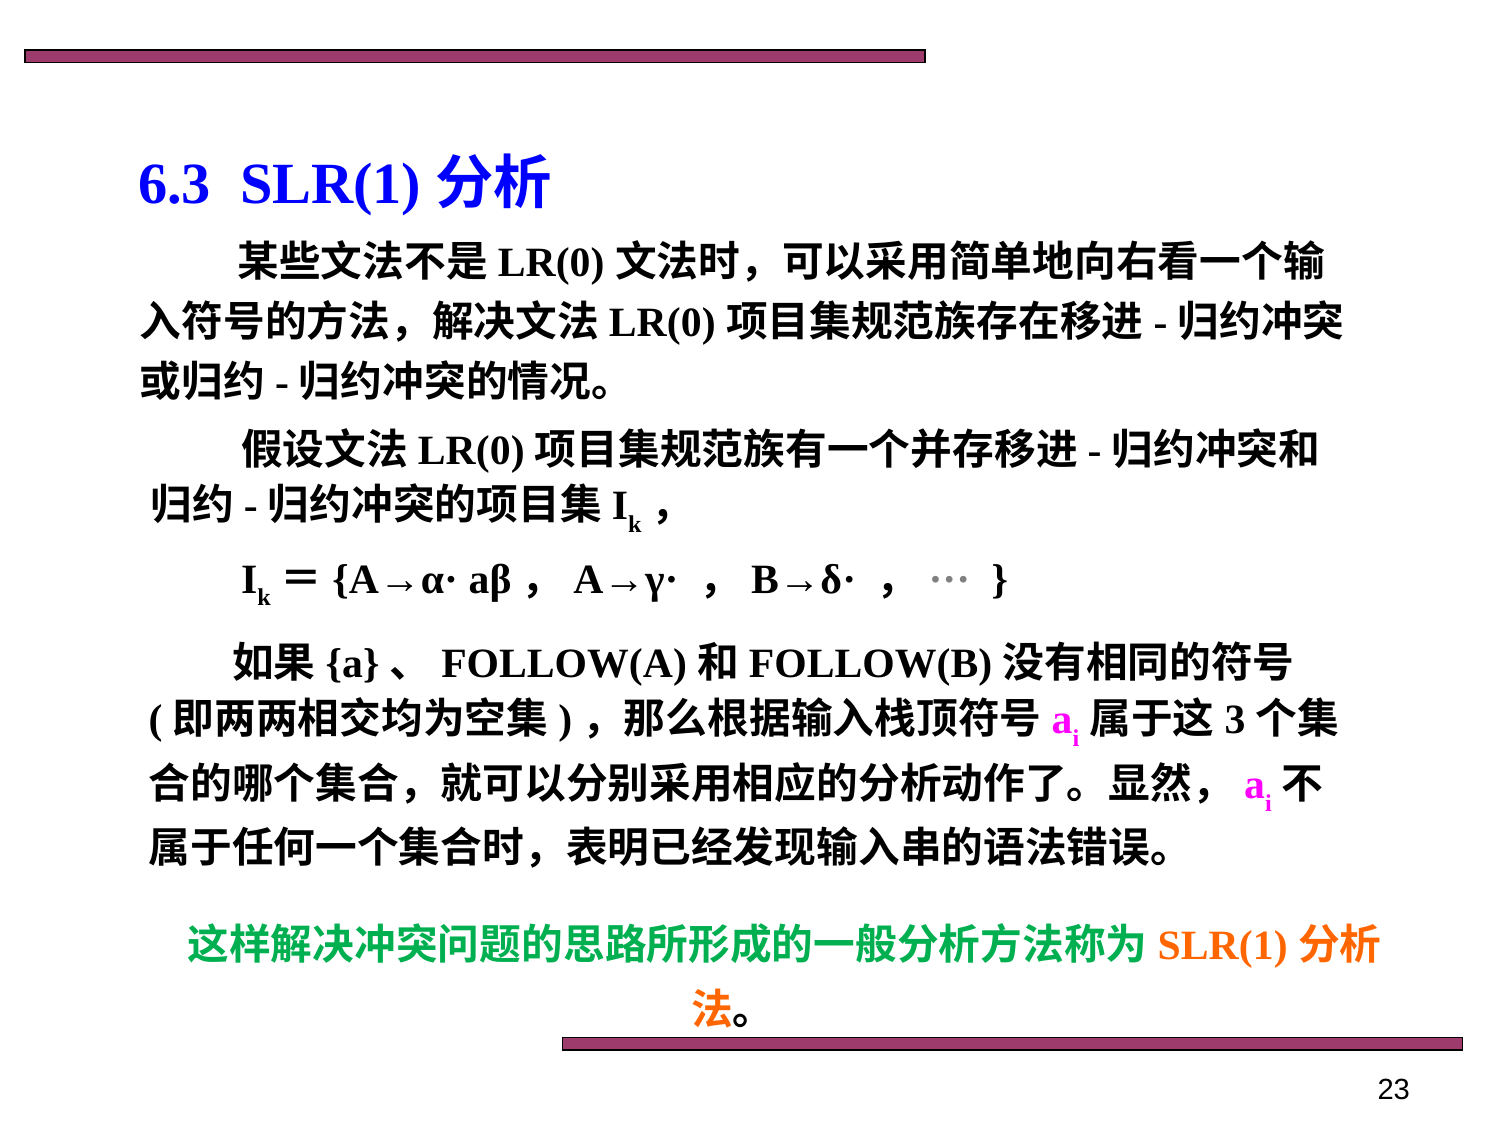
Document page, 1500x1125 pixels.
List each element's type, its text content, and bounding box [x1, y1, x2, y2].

slide_number 23 [1074, 1062, 1425, 1103]
text_box 如果{a}、FOLLOW(A)和FOLLOW(B)没有相同的符号(即两两相交均为空集)，那么根据输入栈顶符号ai属于这3个集合的哪个集合，就可以分别采用相应的分析动作了。显然，ai不属于任何一个集合时，表明已经发现输入串的语法错误。 [133, 623, 1359, 879]
title 6.3 SLR(1)分析 [123, 137, 647, 213]
text_box 某些文法不是LR(0)文法时，可以采用简单地向右看一个输入符号的方法，解决文法LR(0)项目集规范族存在移进-归约冲突或归约-归约冲突的情况。 [125, 217, 1375, 413]
text_box 假设文法LR(0)项目集规范族有一个并存移进-归约冲突和归约-归约冲突的项目集Ik， Ik＝{A→α· aβ，A→γ· ，B→δ· ，··· } [135, 410, 1349, 618]
text_box 这样解决冲突问题的思路所形成的一般分析方法称为SLR(1)分析法。 [37, 895, 1438, 1040]
